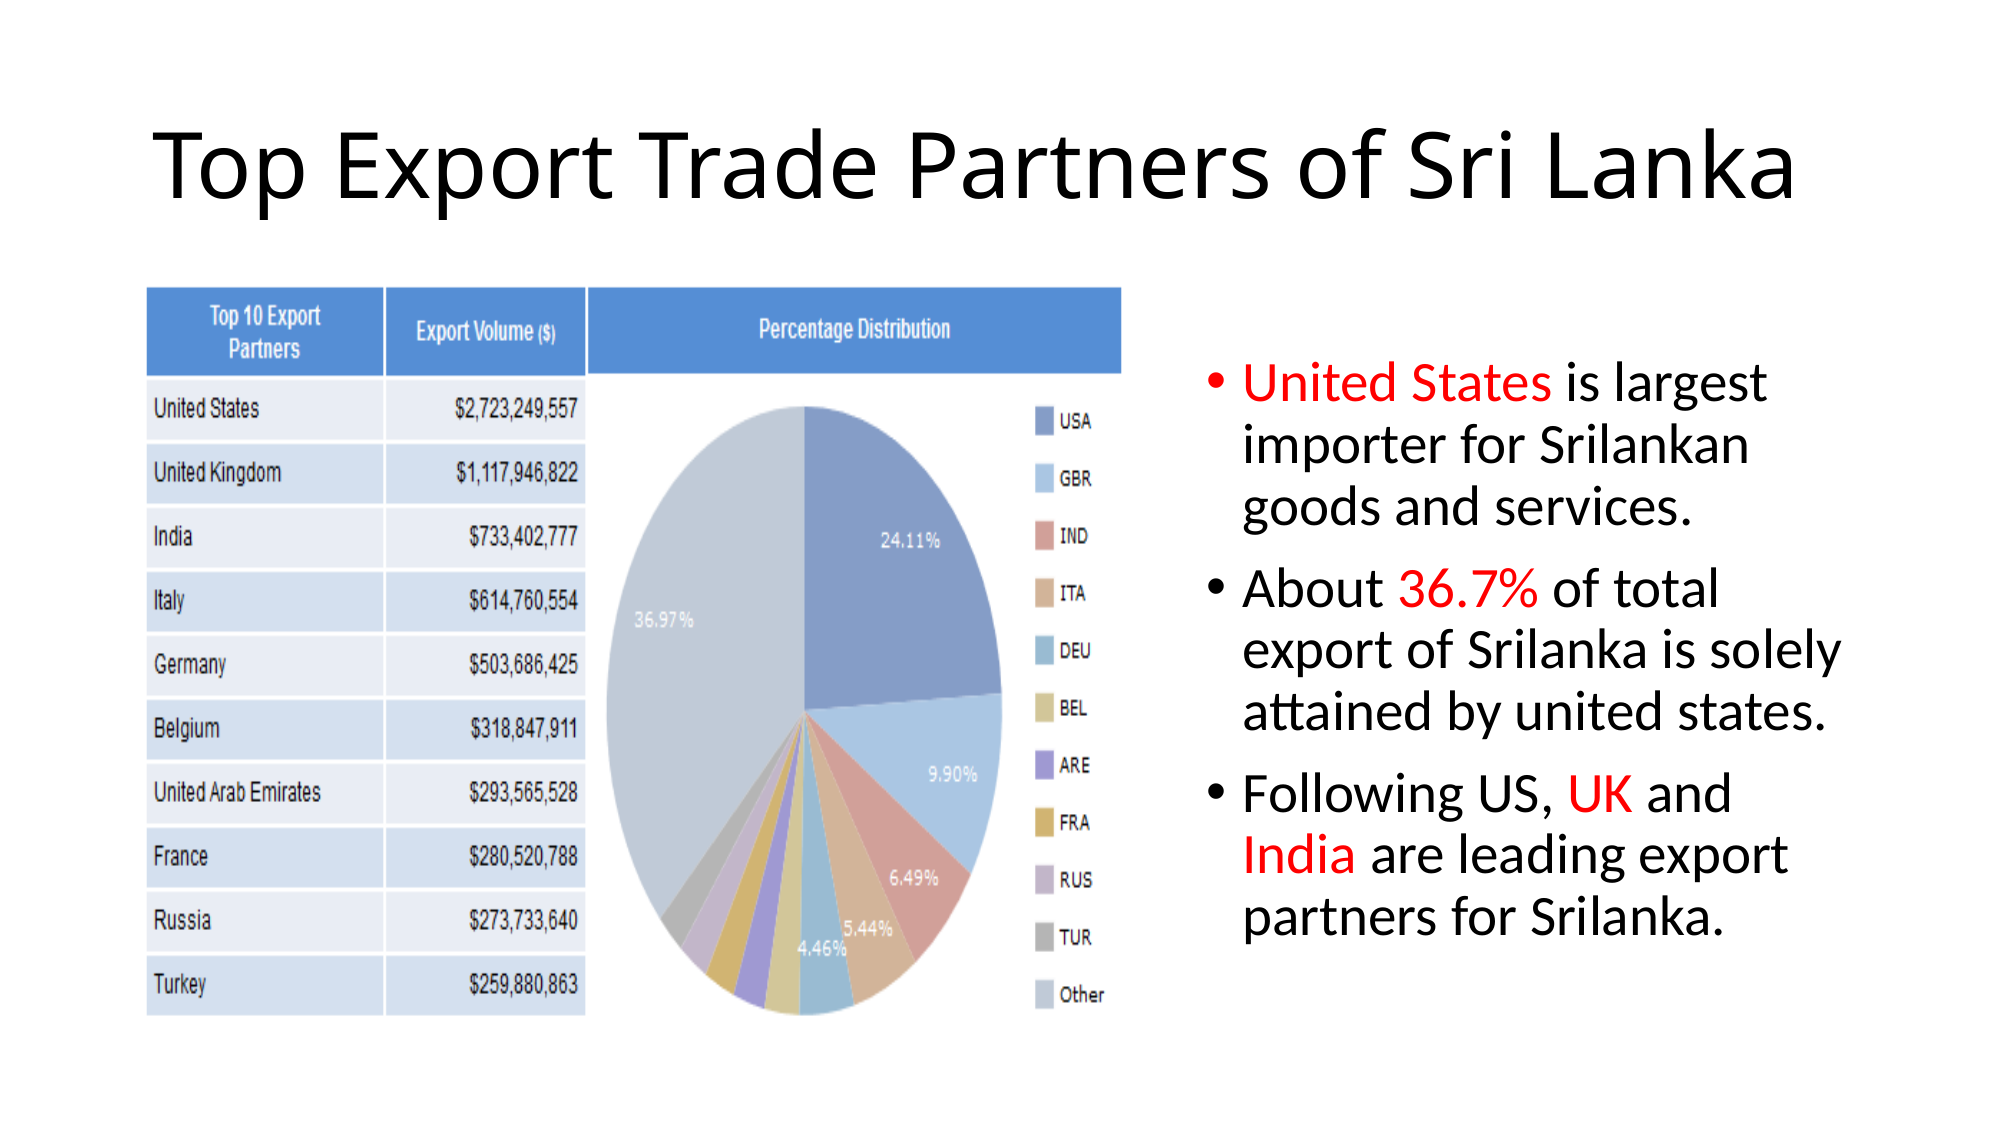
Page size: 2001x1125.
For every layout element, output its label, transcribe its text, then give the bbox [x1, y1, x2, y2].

list United States is largest importer for Srilankan goods and services. About 36.7% of total export of Srilanka is solely attained by united states. Following US, UK and India are leading export partners for Srilanka. [1190, 345, 1863, 1014]
title Top Export Trade Partners of Sri Lanka [137, 59, 1863, 278]
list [137, 277, 1130, 1027]
